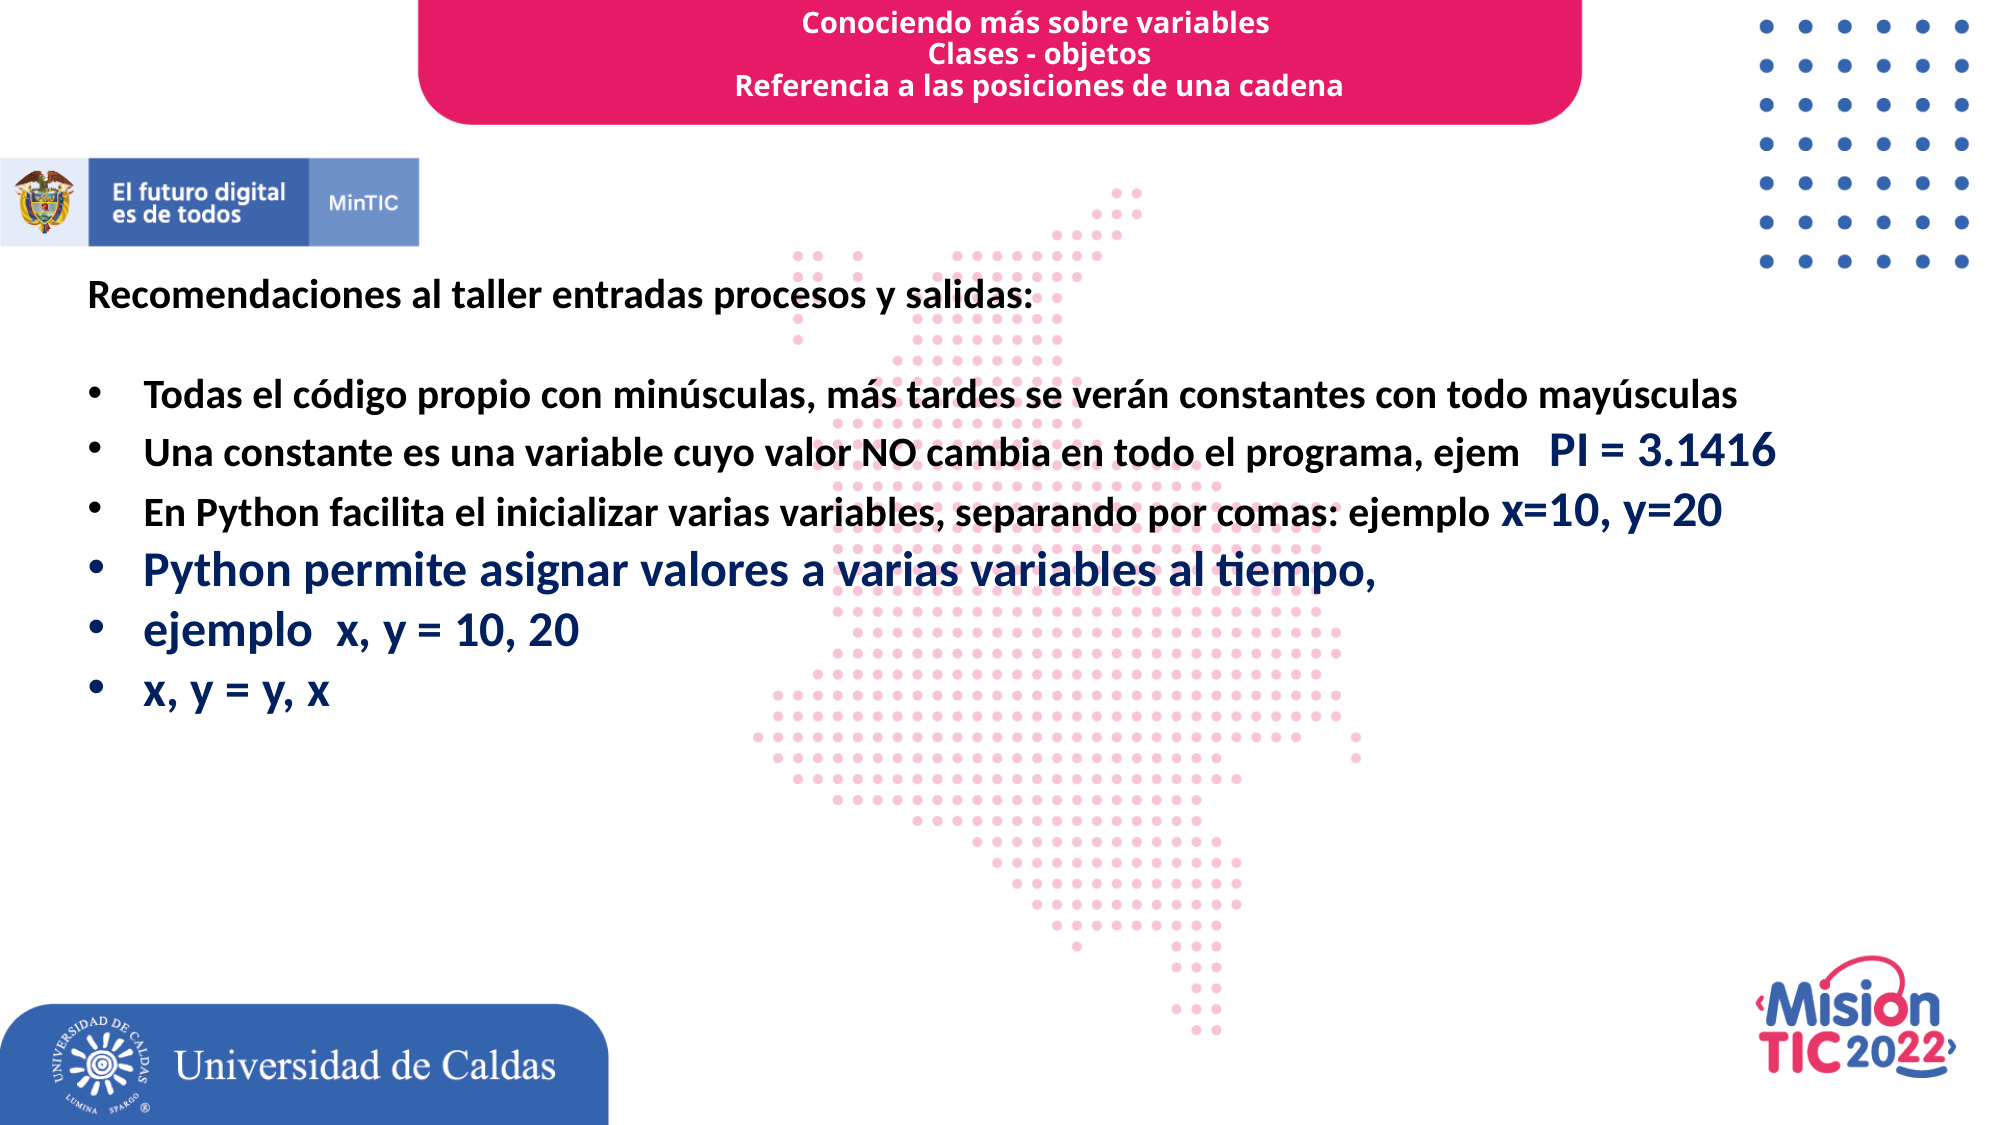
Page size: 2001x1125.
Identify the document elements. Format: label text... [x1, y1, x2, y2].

text_box Recomendaciones al taller entradas procesos y salidas: Todas el código propio con minúsculas, más tardes se verán constantes con todo mayúsculas Una constante es una variable cuyo valor NO cambia en todo el programa, ejem PI = 3.1416 En Python facilita el inicializar varias variables, separando por comas: ejemplo x=10, y=20 Python permite asignar valores a varias variables al tiempo, ejemplo x, y = 10, 20 x, y = y, x [72, 259, 1961, 724]
picture [0, 0, 2000, 1125]
text_box Conociendo más sobre variables Clases - objetos Referencia a las posiciones de una cadena [566, 0, 1513, 111]
